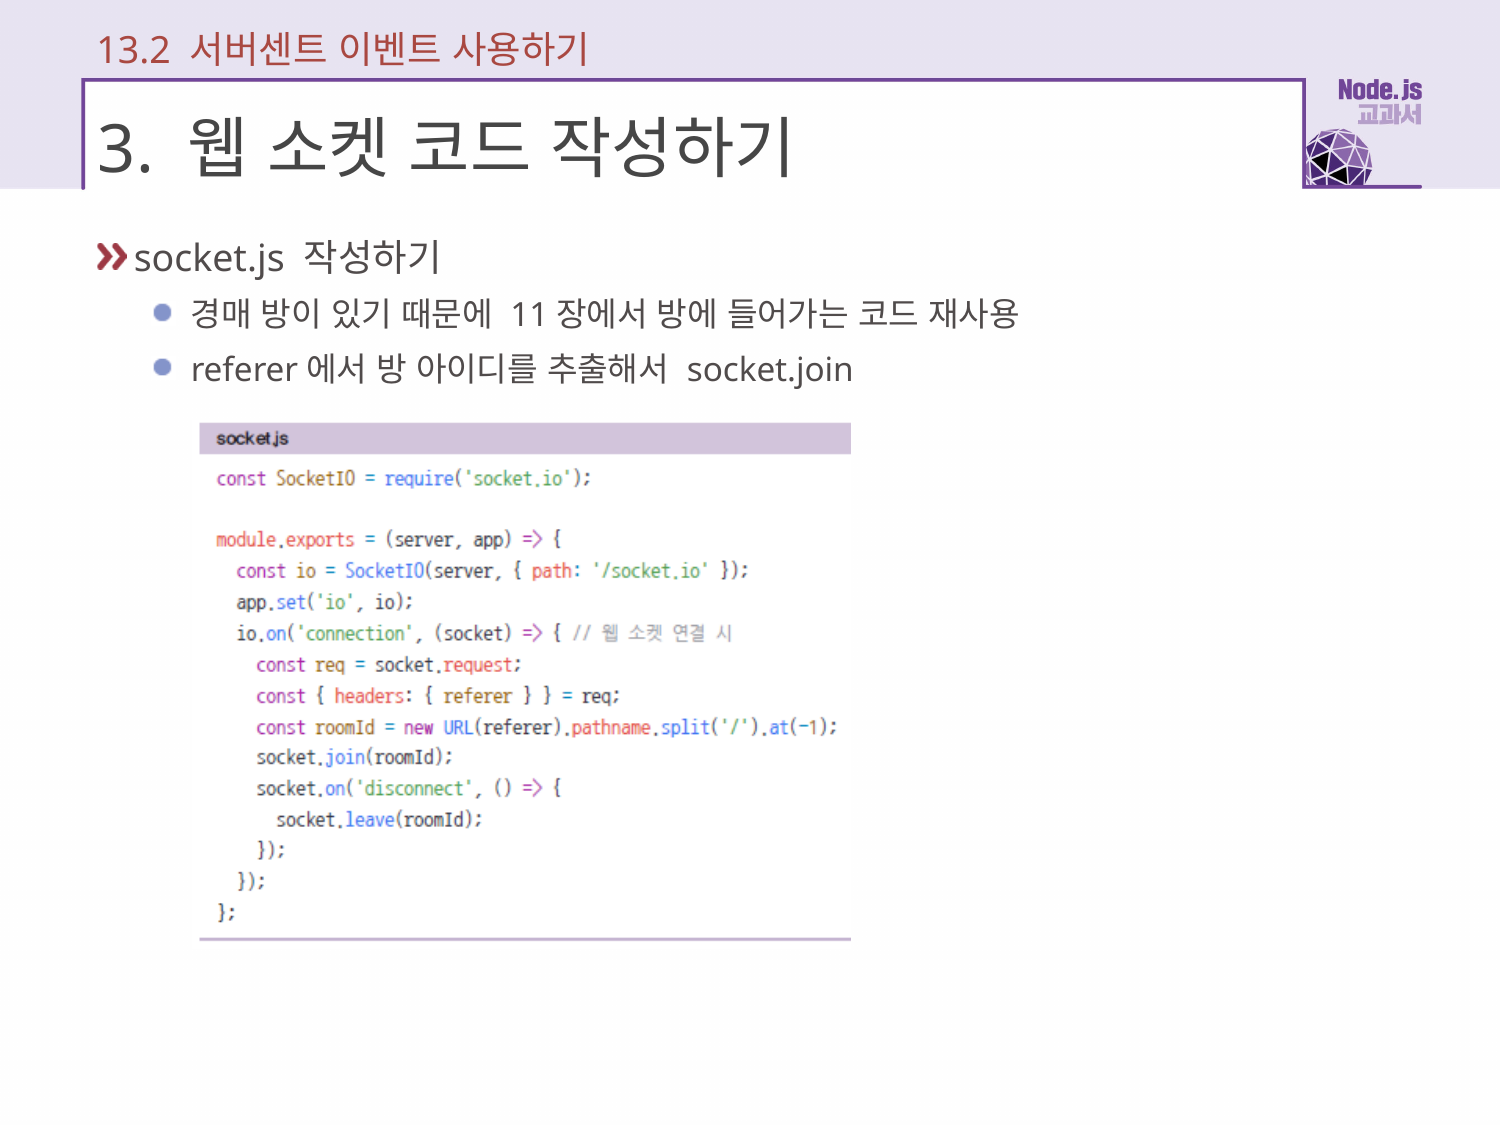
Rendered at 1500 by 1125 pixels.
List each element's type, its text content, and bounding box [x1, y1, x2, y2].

list socket.js 작성하기 경매 방이 있기 때문에 11장에서 방에 들어가는 코드 재사용 referer에서 방 아이디를 추출해서 socket.join [81, 222, 1412, 1037]
picture [0, 0, 1500, 1125]
title 3. 웹 소켓 코드 작성하기 [82, 61, 1413, 193]
text_box 13.2 서버센트 이벤트 사용하기 [81, 14, 807, 62]
